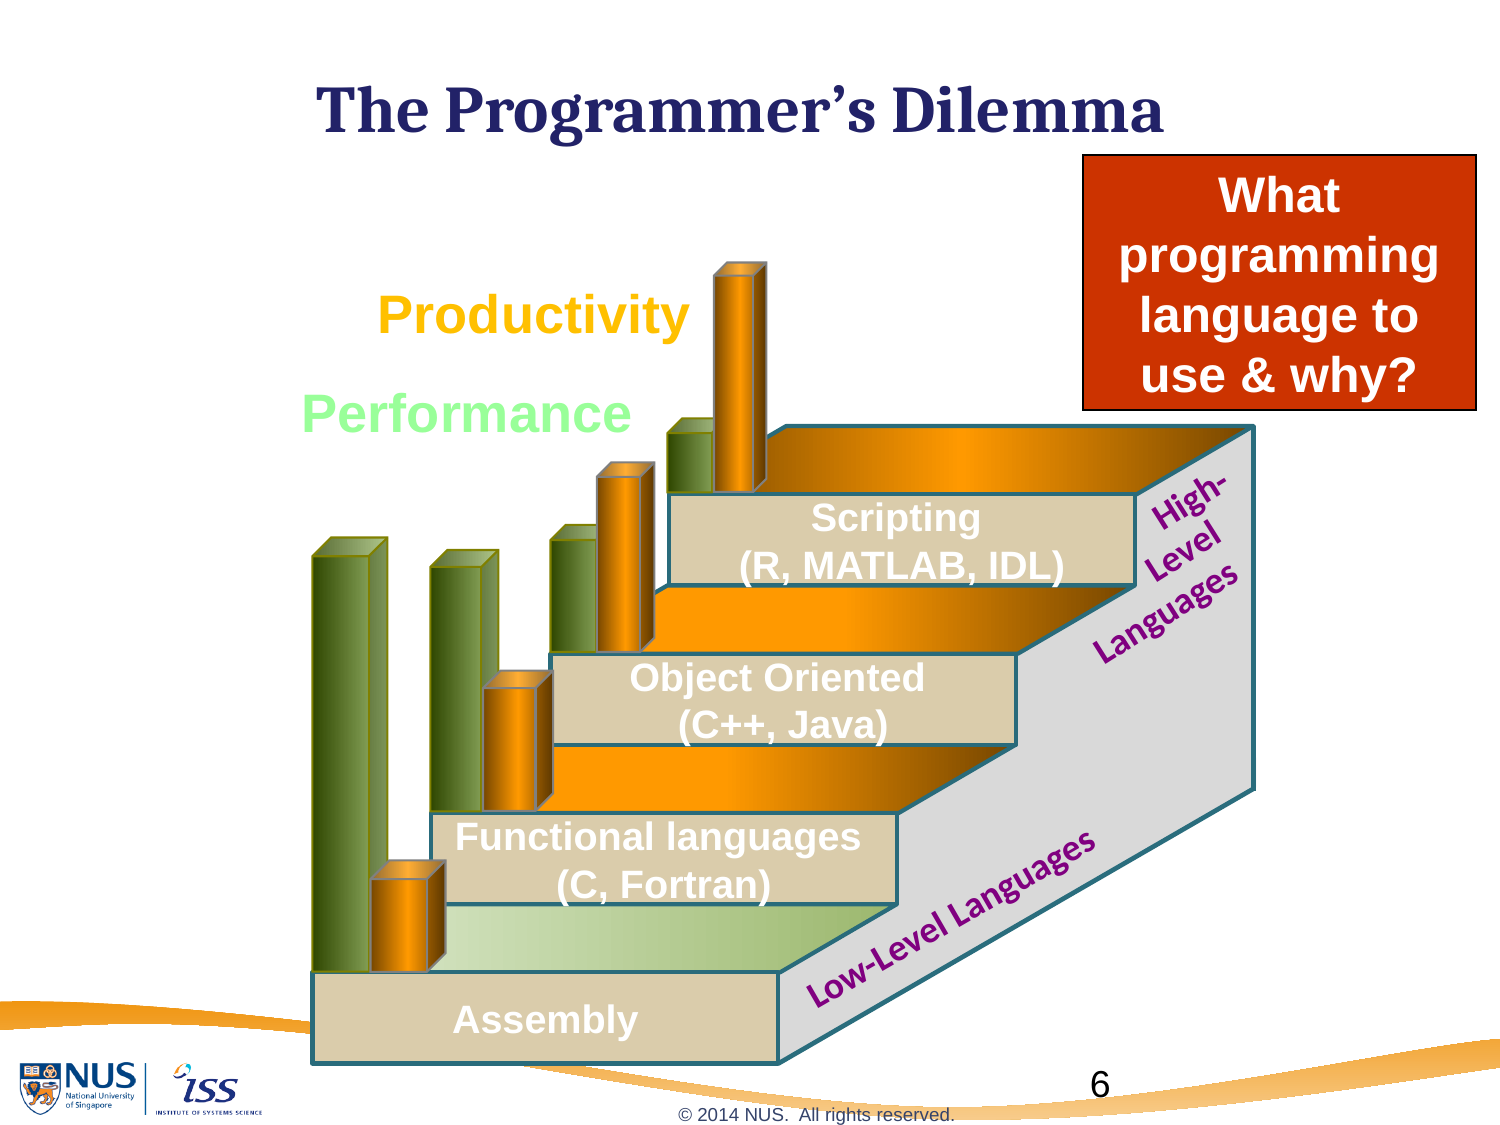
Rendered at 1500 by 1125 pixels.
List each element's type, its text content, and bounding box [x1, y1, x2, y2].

picture [12, 1062, 263, 1115]
text_box What programming language to use & why? [1082, 155, 1476, 411]
slide_number 6 [1074, 1052, 1425, 1103]
title The Programmer’s Dilemma [41, 42, 1442, 170]
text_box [305, 262, 1381, 1064]
